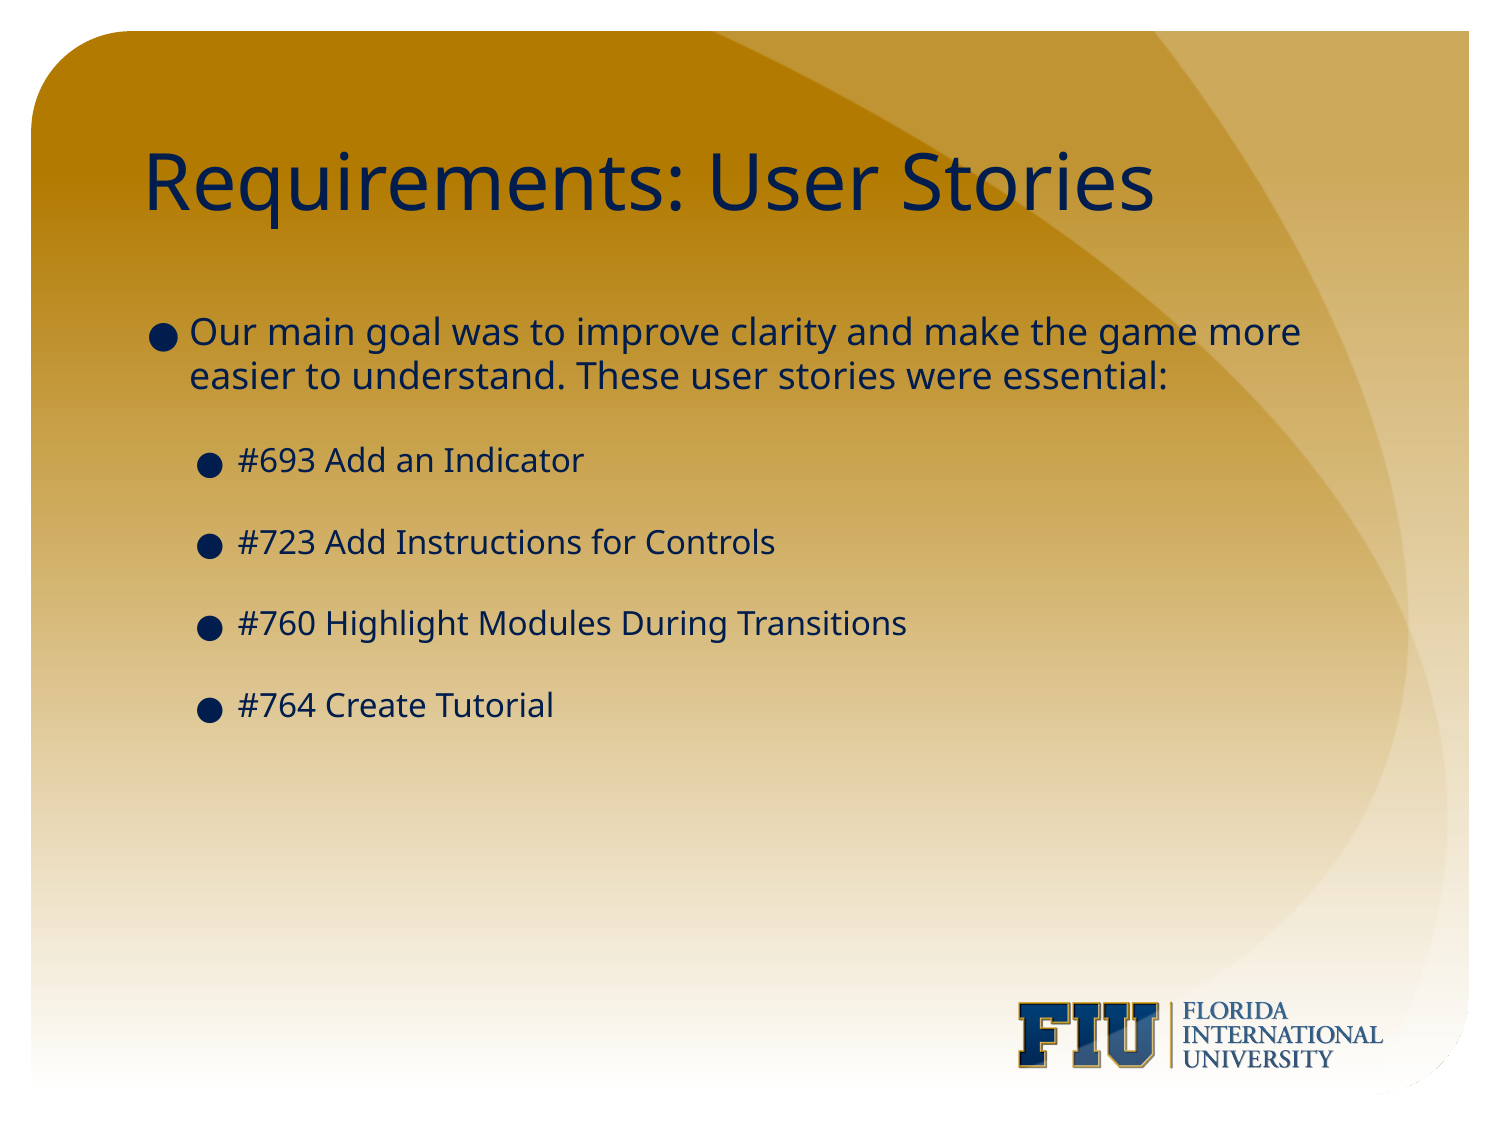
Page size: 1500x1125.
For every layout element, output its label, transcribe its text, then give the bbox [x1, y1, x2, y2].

title Requirements: User Stories [127, 62, 1372, 234]
list Our main goal was to improve clarity and make the game more easier to understand. These user stories were essential: #693 Add an Indicator #723 Add Instructions for Controls #760 Highlight Modules During Transitions #764 Create Tutorial [127, 299, 1372, 991]
picture [24, 30, 1473, 1094]
